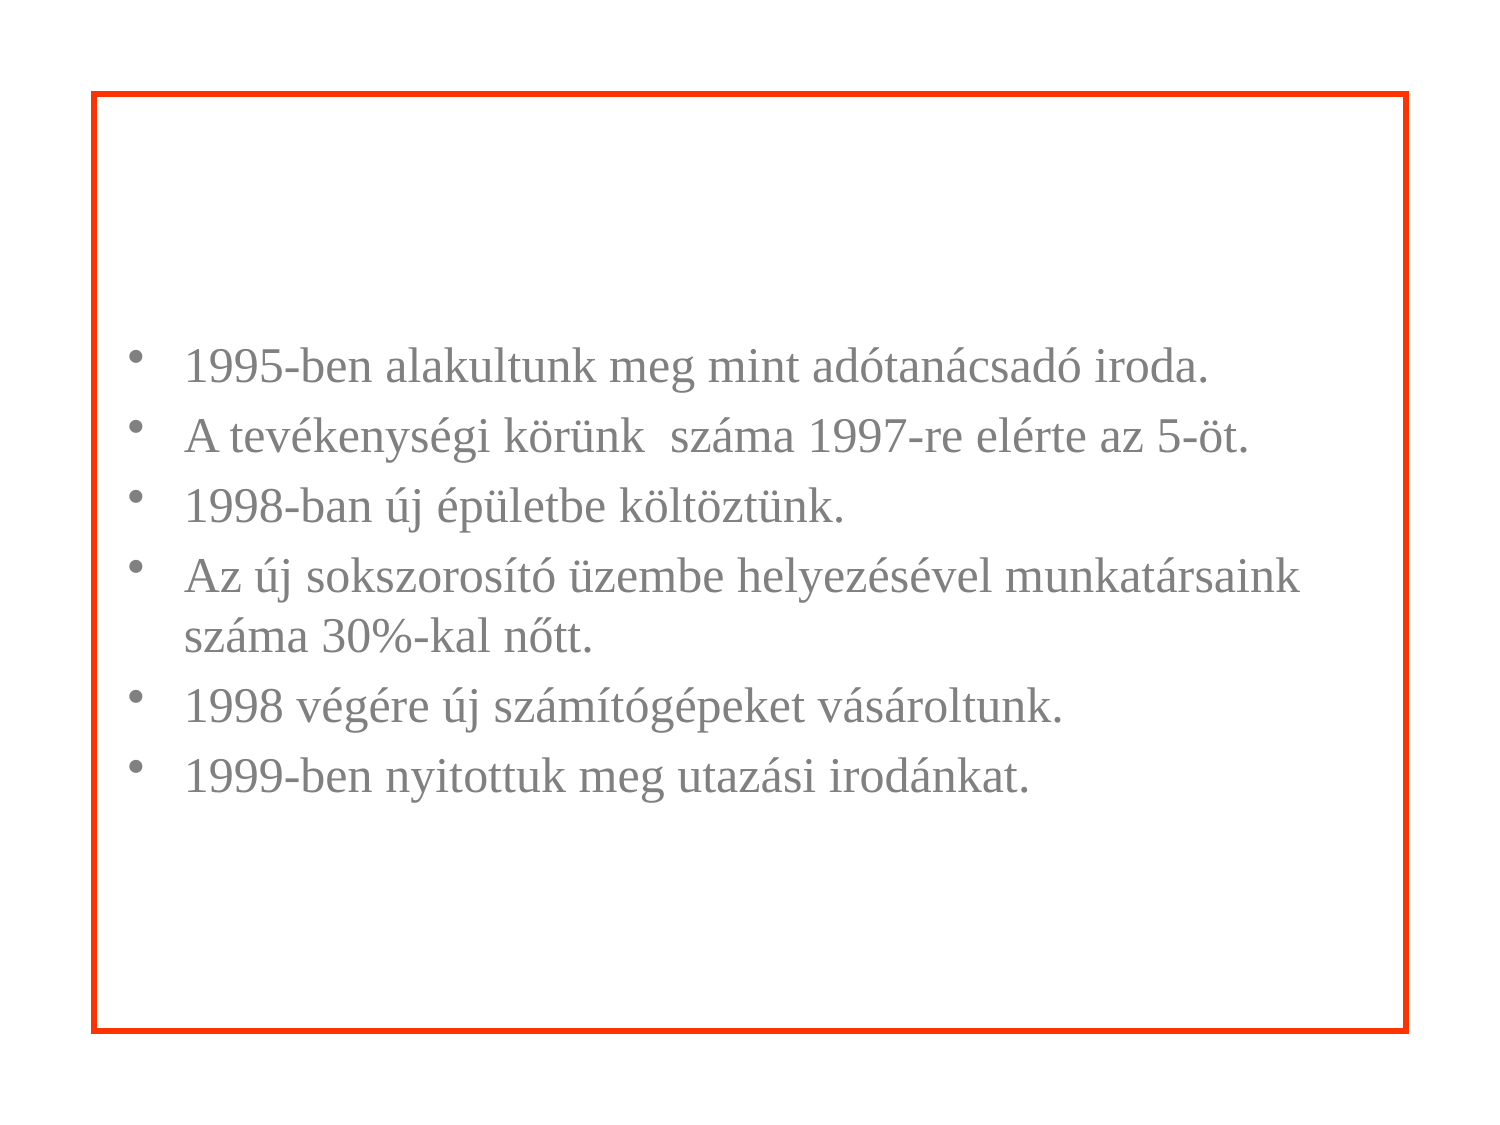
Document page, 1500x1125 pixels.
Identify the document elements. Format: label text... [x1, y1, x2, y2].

list 1995-ben alakultunk meg mint adótanácsadó iroda. A tevékenységi körünk száma 1997-re elérte az 5-öt. 1998-ban új épületbe költöztünk. Az új sokszorosító üzembe helyezésével munkatársaink száma 30%-kal nőtt. 1998 végére új számítógépeket vásároltunk. 1999-ben nyitottuk meg utazási irodánkat. [112, 324, 1388, 926]
